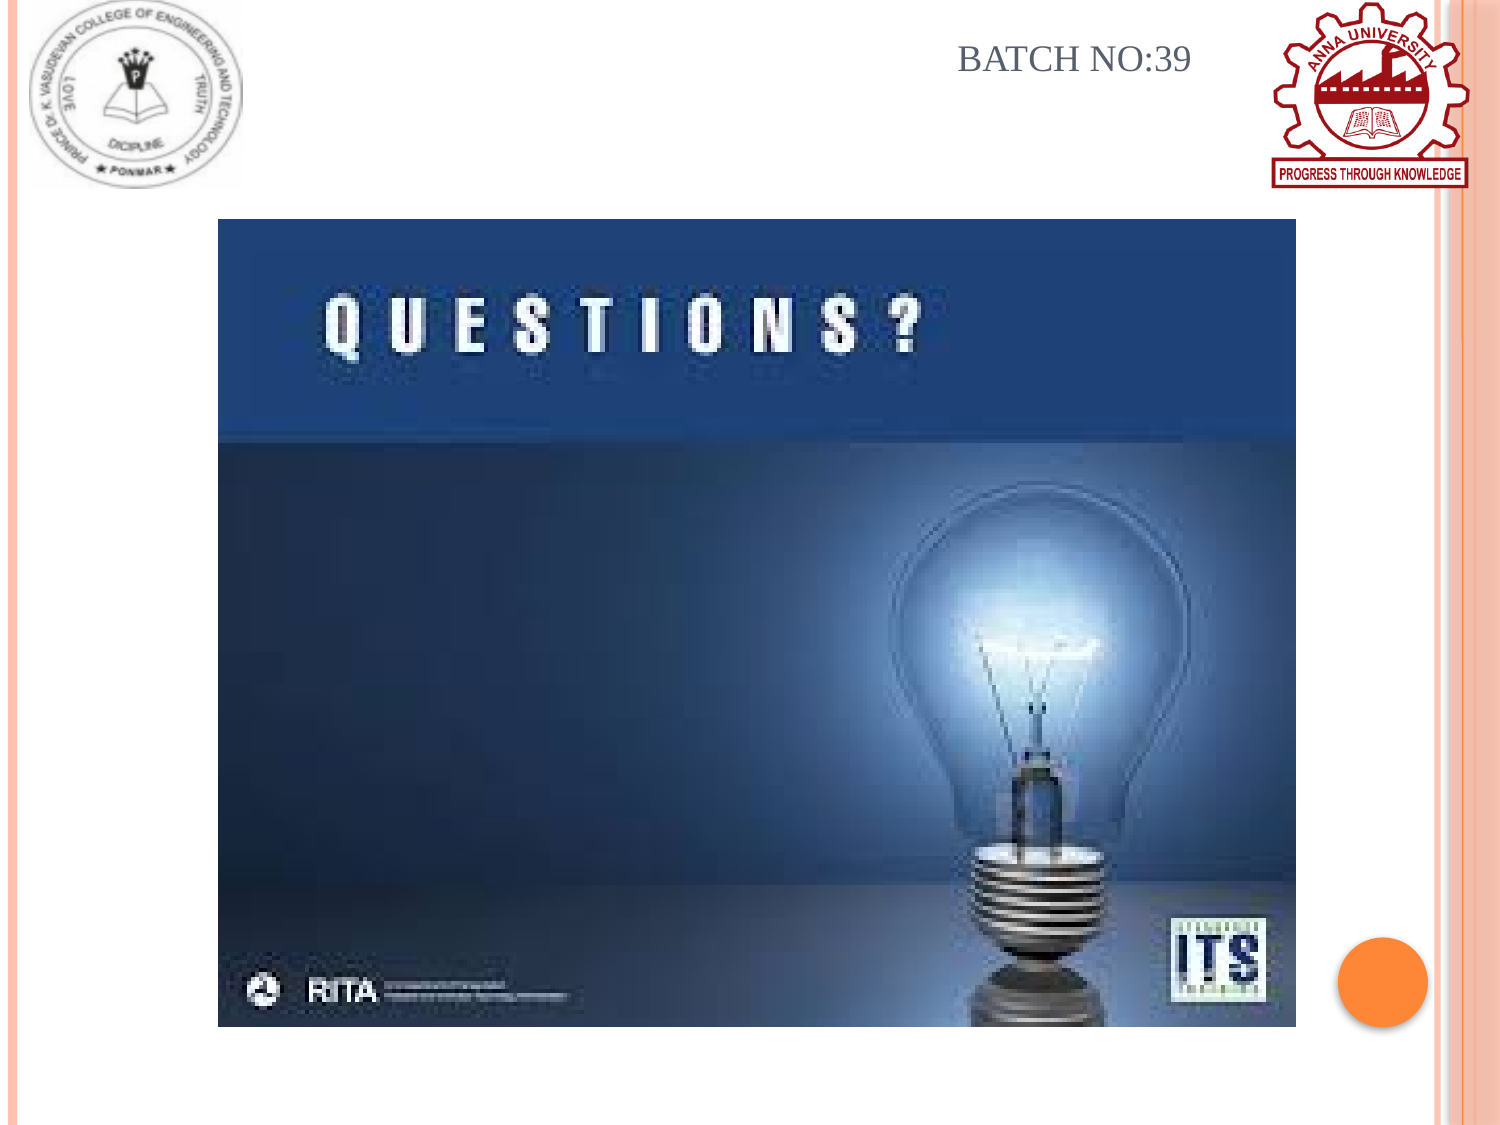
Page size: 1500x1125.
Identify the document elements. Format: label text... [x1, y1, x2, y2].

text_box BATCH NO:39 [246, 0, 1266, 90]
picture [28, 0, 243, 190]
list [217, 219, 1296, 1027]
picture [1269, 0, 1471, 191]
